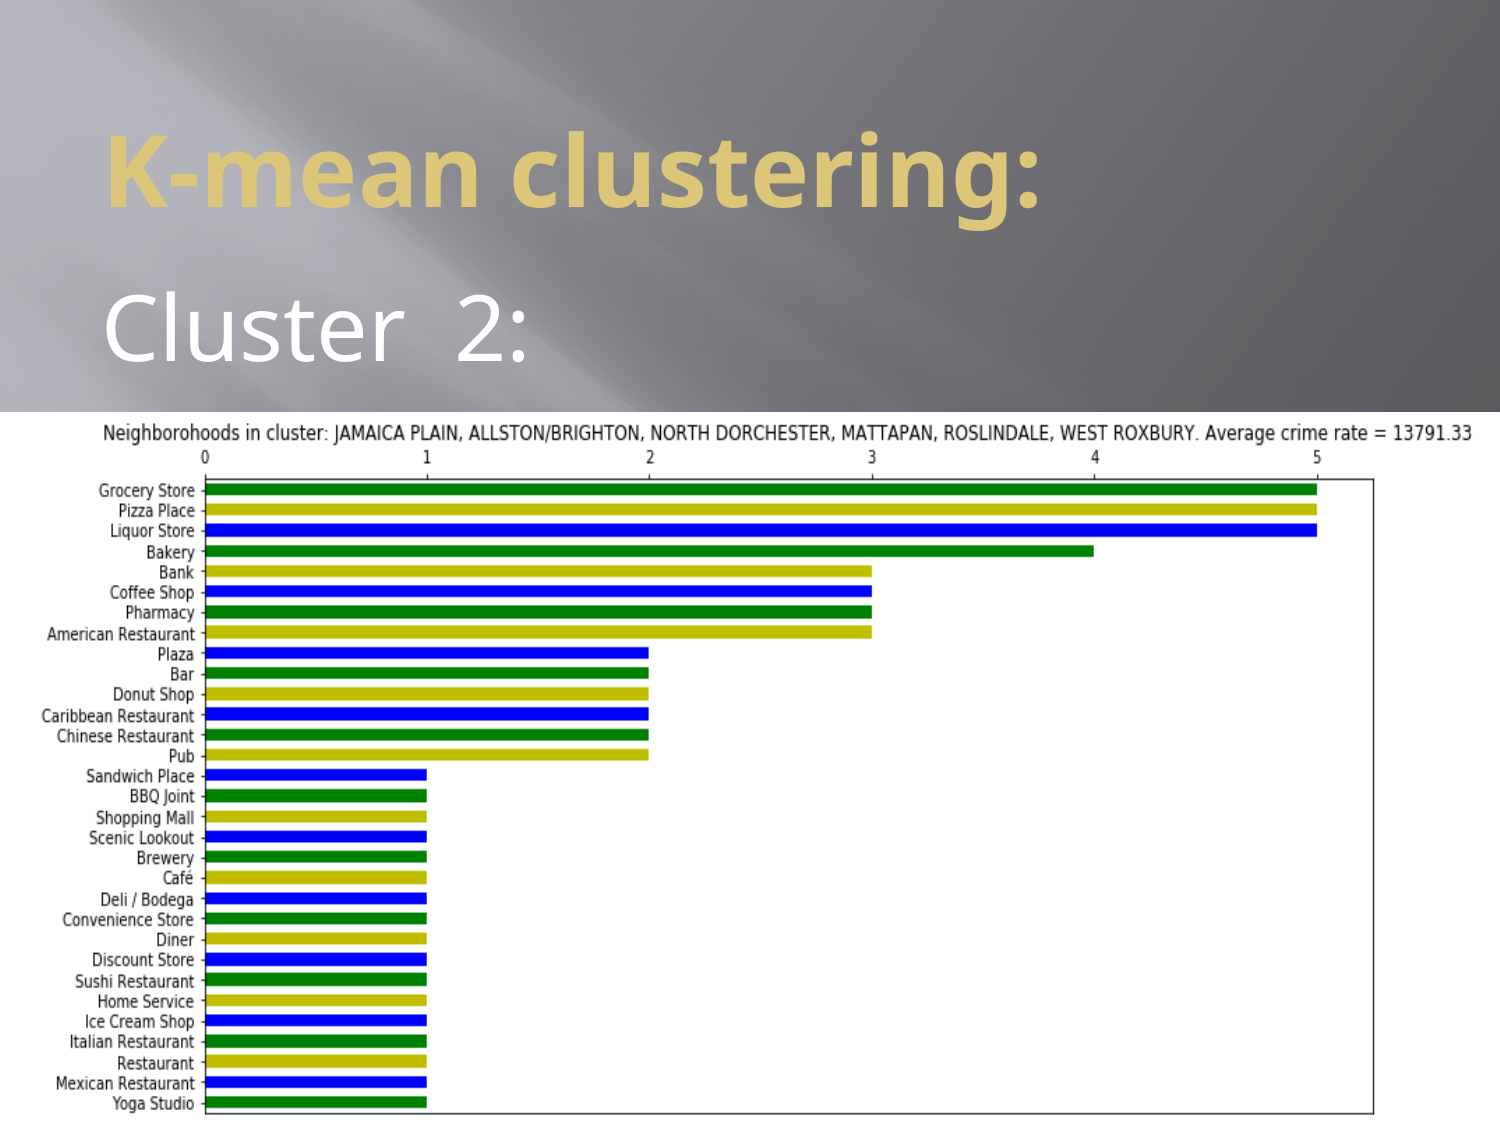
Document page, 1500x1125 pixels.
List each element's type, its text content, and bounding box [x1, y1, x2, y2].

list Cluster 2: [75, 262, 1350, 400]
title K-mean clustering: [87, 62, 1363, 227]
picture [0, 412, 1500, 1125]
